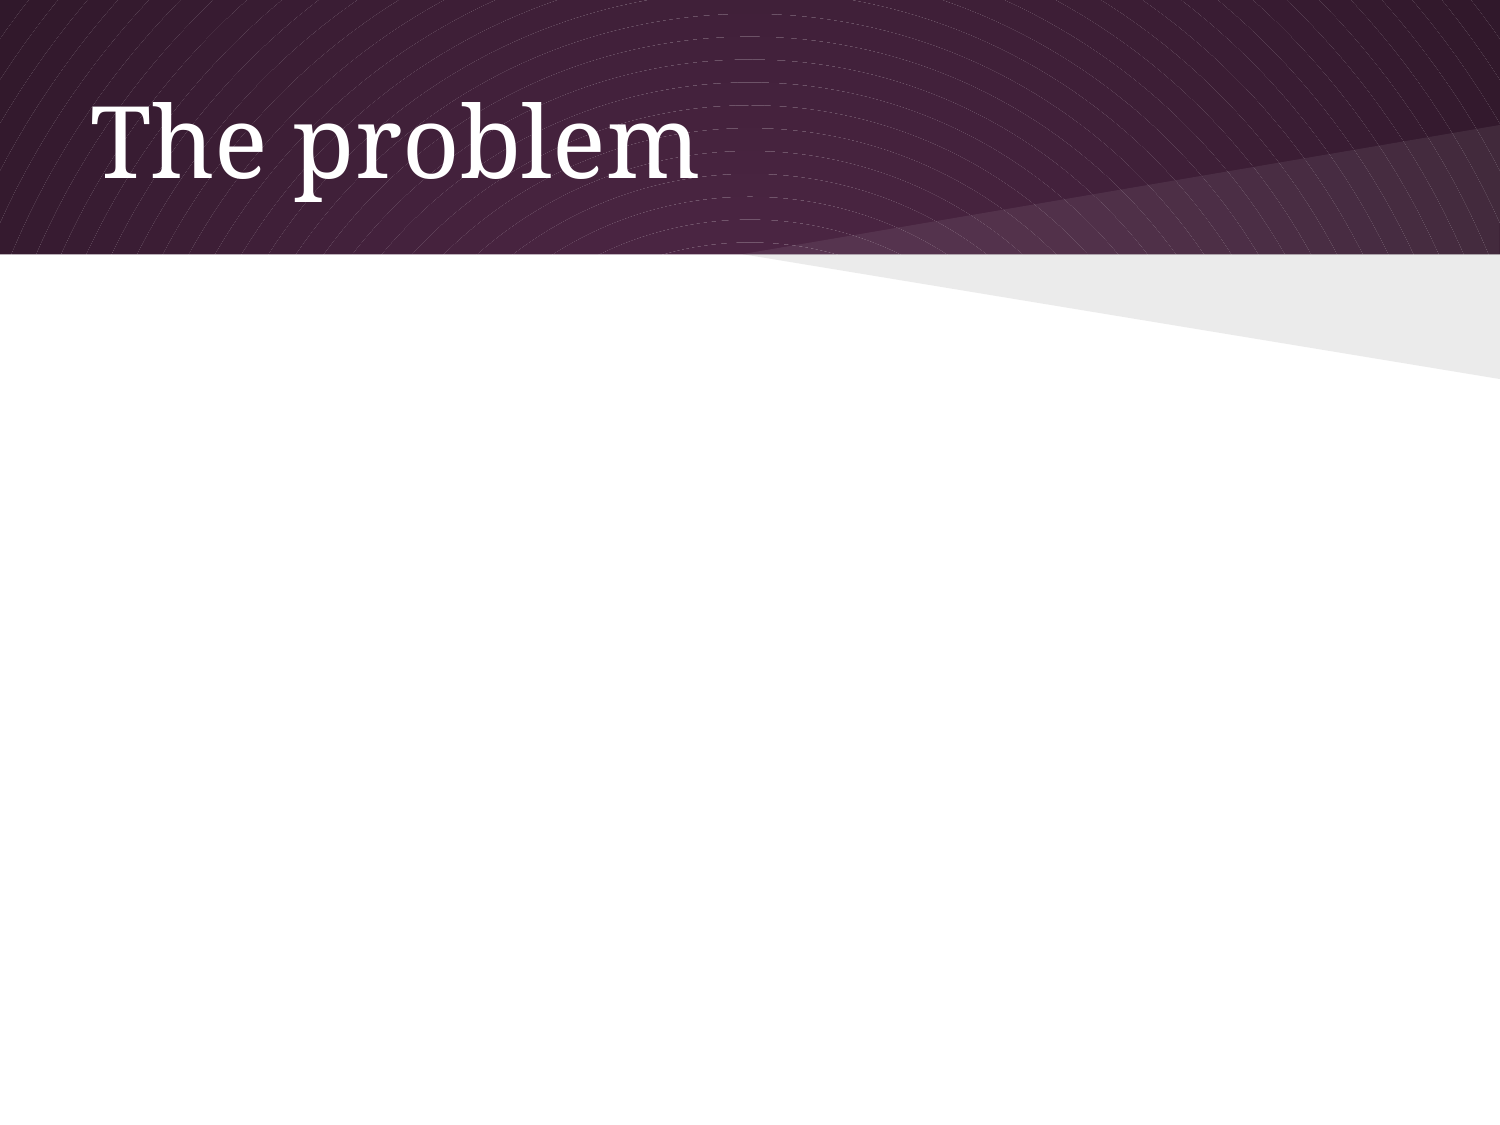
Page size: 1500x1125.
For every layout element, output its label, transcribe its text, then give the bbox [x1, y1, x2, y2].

title The problem [75, 45, 1425, 233]
